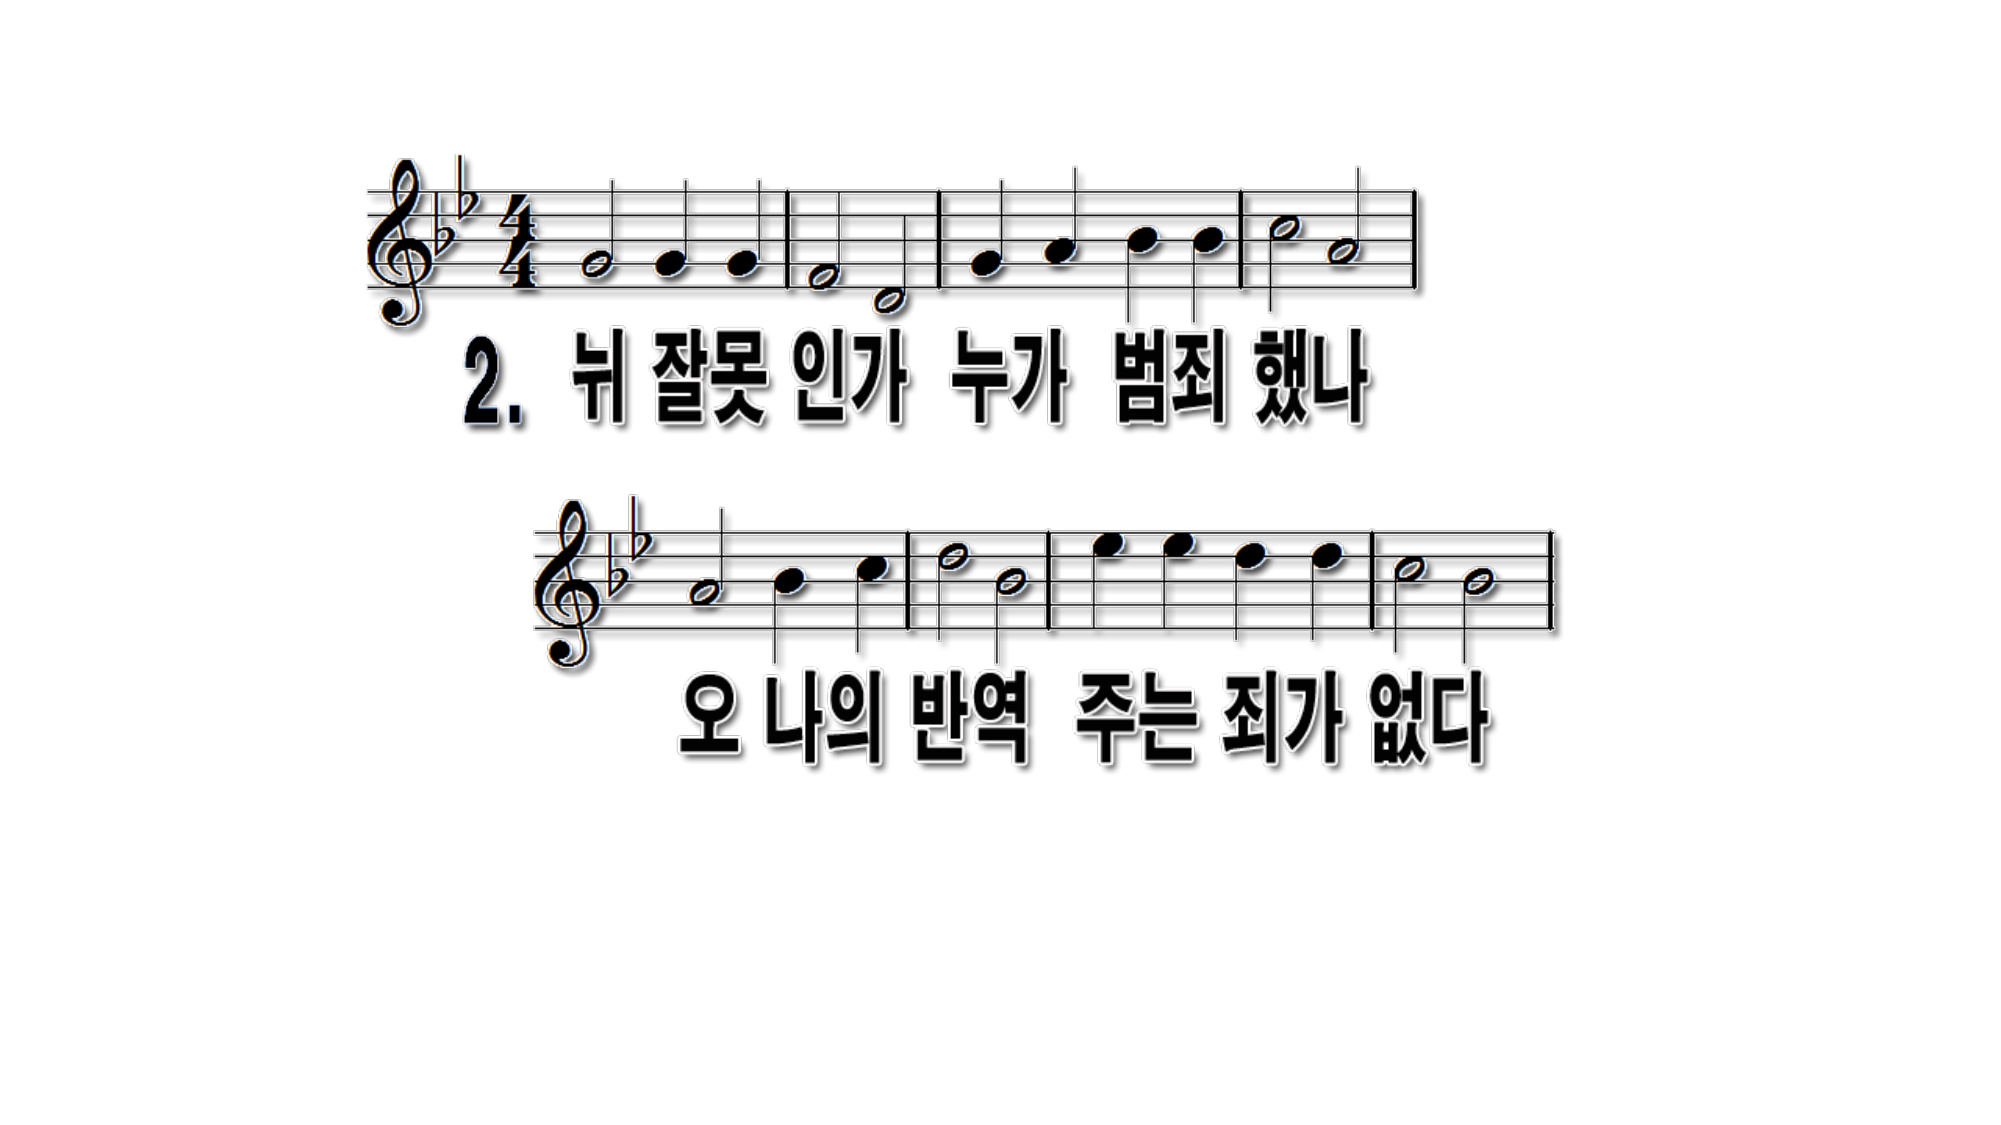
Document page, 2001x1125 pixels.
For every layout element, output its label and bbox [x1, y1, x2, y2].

picture [249, 0, 1750, 815]
